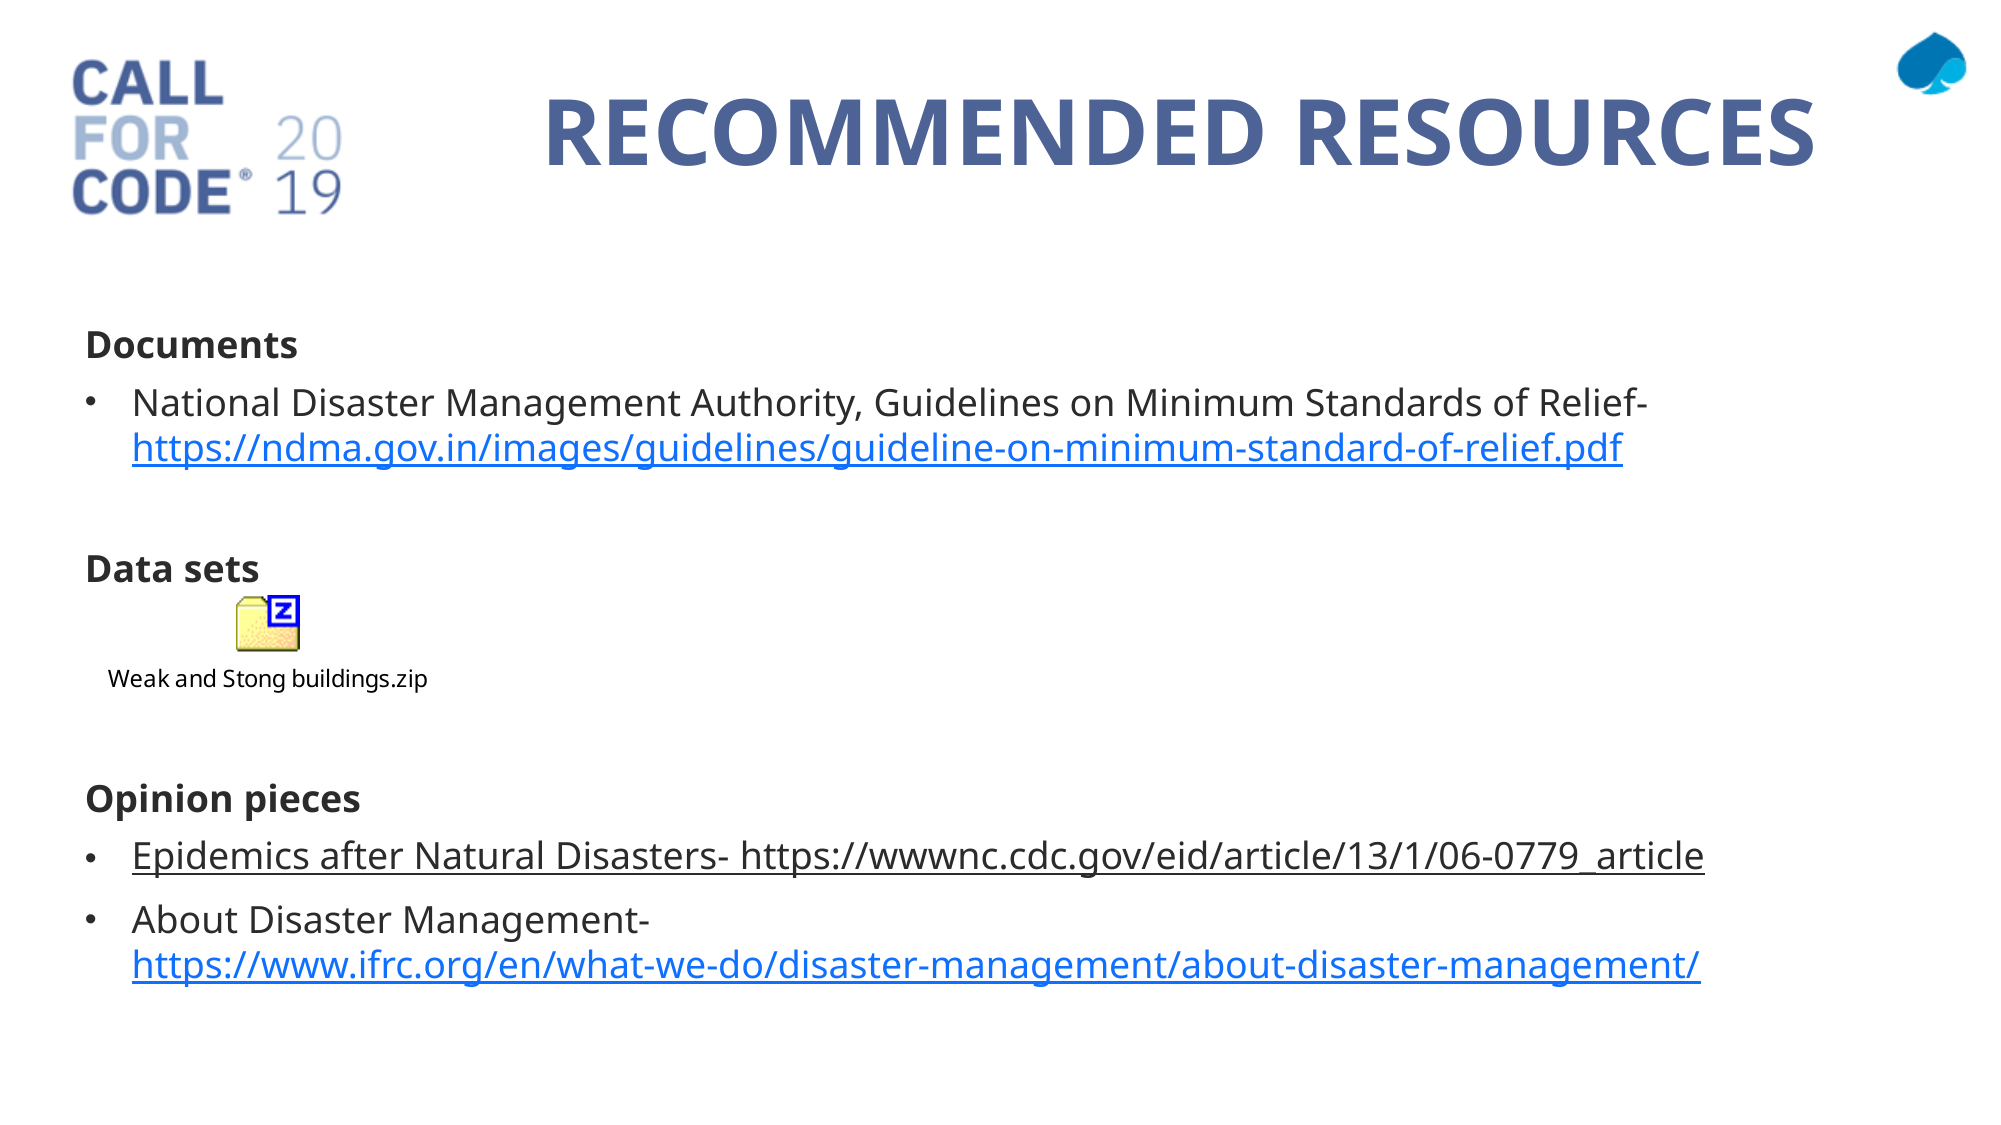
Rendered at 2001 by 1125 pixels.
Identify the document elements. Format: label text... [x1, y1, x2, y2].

picture [1878, 21, 1987, 115]
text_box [73, 595, 460, 702]
text_box [84, 343, 1916, 1039]
picture [47, 33, 364, 244]
text_box Documents National Disaster Management Authority, Guidelines on Minimum Standards of Relief- https://ndma.gov.in/images/guidelines/guideline-on-minimum-standard-of-relief.pdf Data sets Opinion pieces Epidemics after Natural Disasters- https://wwwnc.cdc.gov/eid/article/13/1/06-0779_article About Disaster Management- https://www.ifrc.org/en/what-we-do/disaster-management/about-disaster-management/ [84, 321, 1915, 1017]
title RECOMMENDED RESOURCES [540, 86, 1877, 191]
